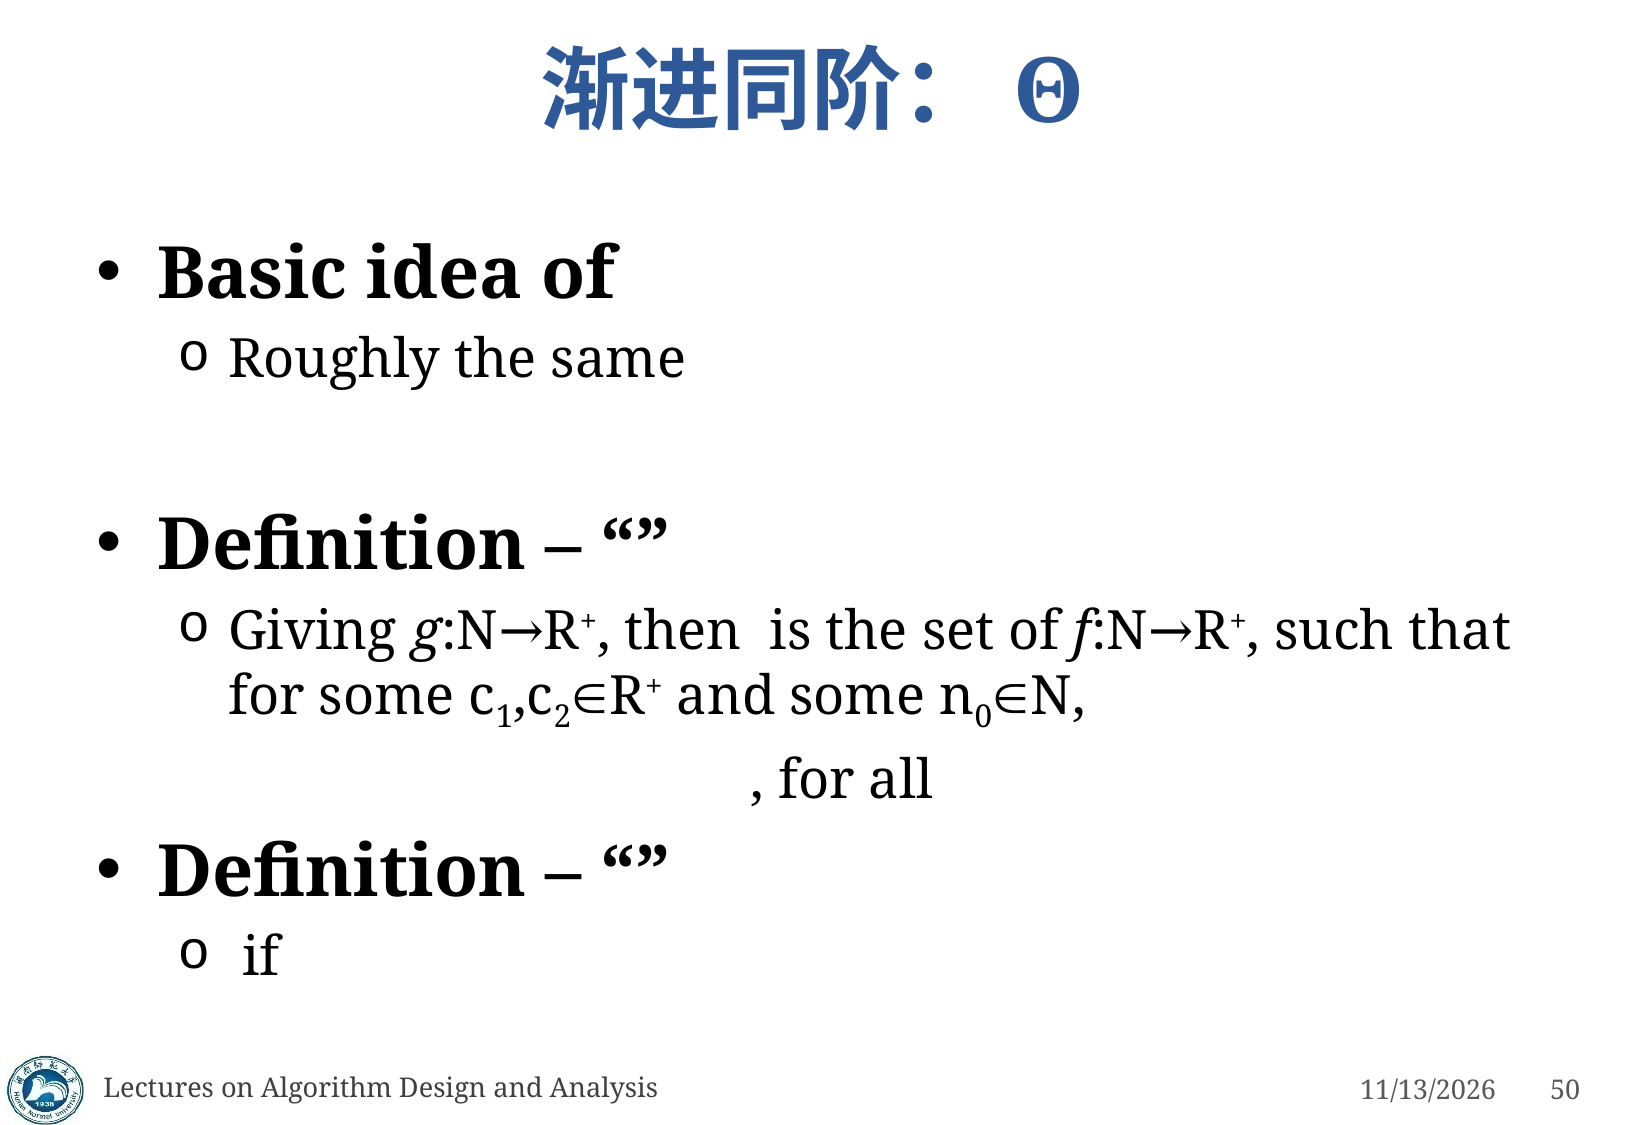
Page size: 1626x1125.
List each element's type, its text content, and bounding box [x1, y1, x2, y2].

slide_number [1132, 1061, 1504, 1121]
footer Lectures on Algorithm Design and Analysis [95, 1058, 1018, 1119]
picture [6, 1055, 84, 1125]
slide_number 50 [1545, 1061, 1619, 1121]
title 渐进同阶：Θ [81, 0, 1544, 148]
